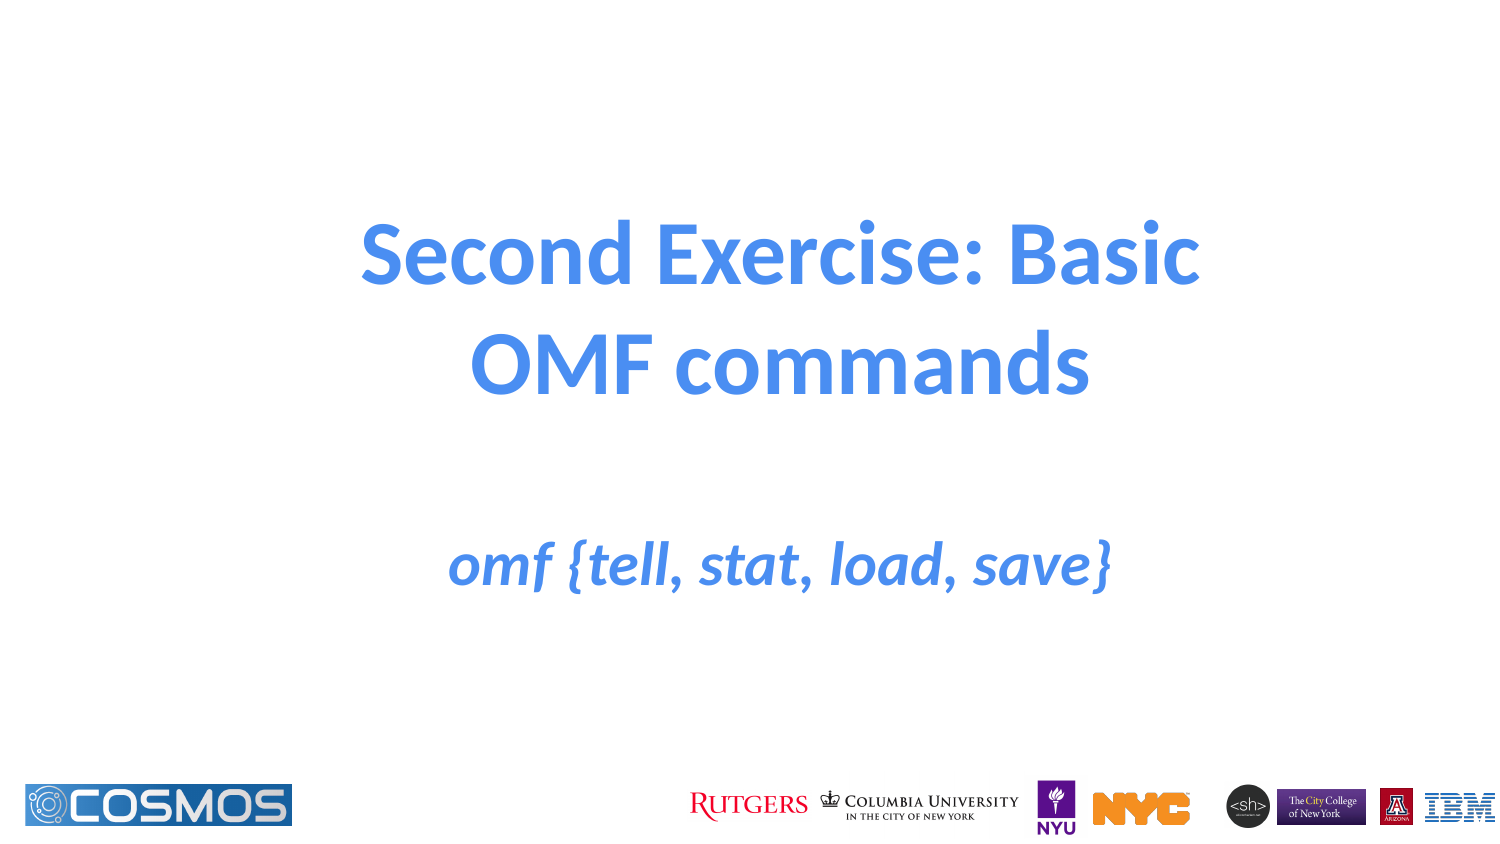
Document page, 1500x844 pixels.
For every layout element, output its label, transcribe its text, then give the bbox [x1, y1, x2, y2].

picture [814, 771, 1213, 839]
picture [1380, 788, 1413, 825]
picture [687, 789, 812, 822]
picture [1425, 793, 1495, 822]
picture [1277, 789, 1366, 825]
picture [1224, 781, 1270, 828]
title Second Exercise: Basic OMF commands omf {tell, stat, load, save} [275, 171, 1288, 619]
